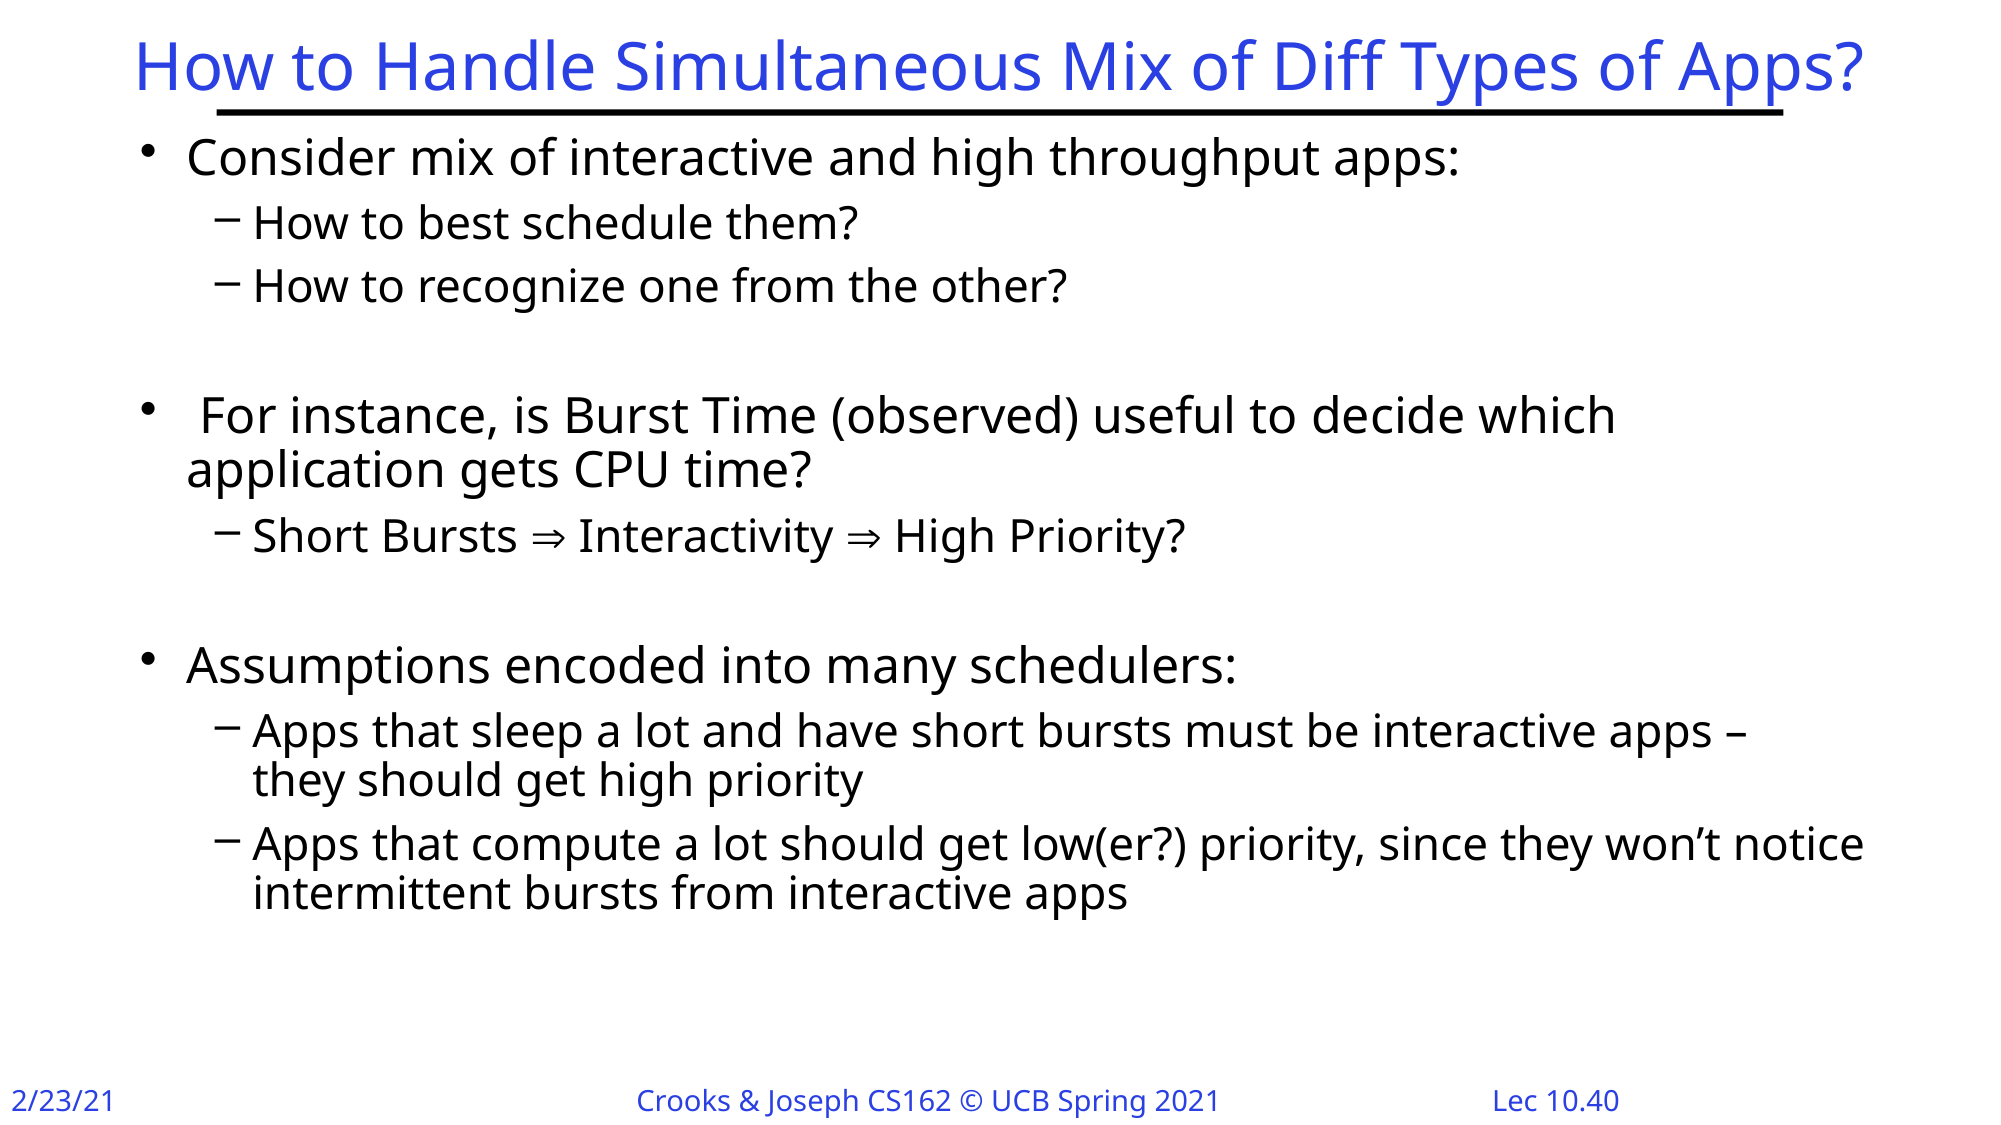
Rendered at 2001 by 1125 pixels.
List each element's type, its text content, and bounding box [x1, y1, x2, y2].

list Consider mix of interactive and high throughput apps: How to best schedule them? How to recognize one from the other? For instance, is Burst Time (observed) useful to decide which application gets CPU time? Short Bursts  Interactivity  High Priority? Assumptions encoded into many schedulers: Apps that sleep a lot and have short bursts must be interactive apps – they should get high priority Apps that compute a lot should get low(er?) priority, since they won’t notice intermittent bursts from interactive apps [125, 125, 1900, 1113]
title How to Handle Simultaneous Mix of Diff Types of Apps? [24, 24, 1975, 113]
